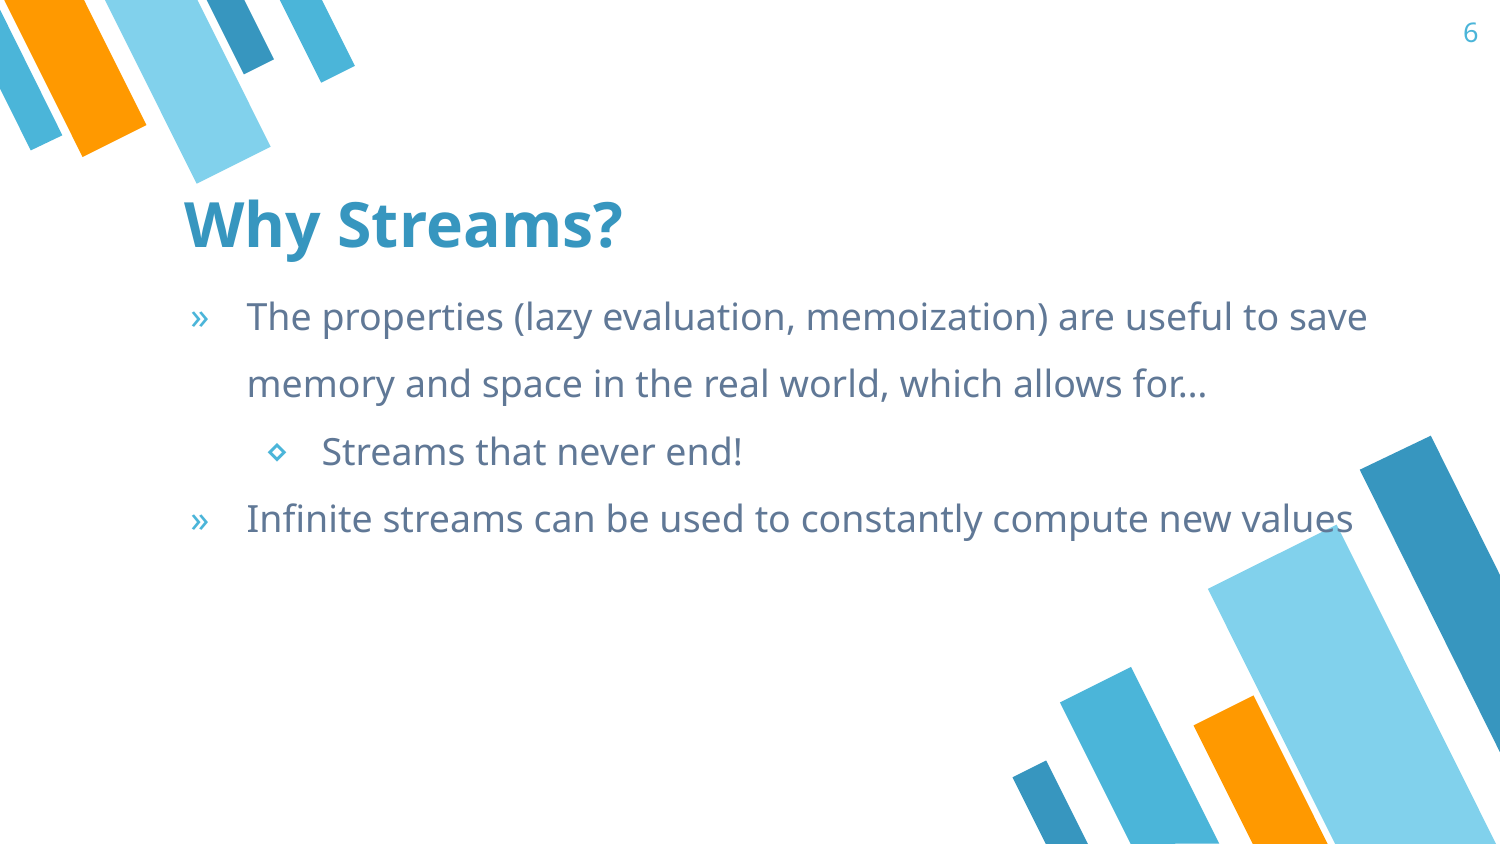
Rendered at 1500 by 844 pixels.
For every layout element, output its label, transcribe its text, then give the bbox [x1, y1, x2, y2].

slide_number 6 [1403, 0, 1494, 65]
title Why Streams? [169, 163, 1351, 255]
list The properties (lazy evaluation, memoization) are useful to save memory and space in the real world, which allows for… Streams that never end! Infinite streams can be used to constantly compute new values [156, 255, 1467, 758]
